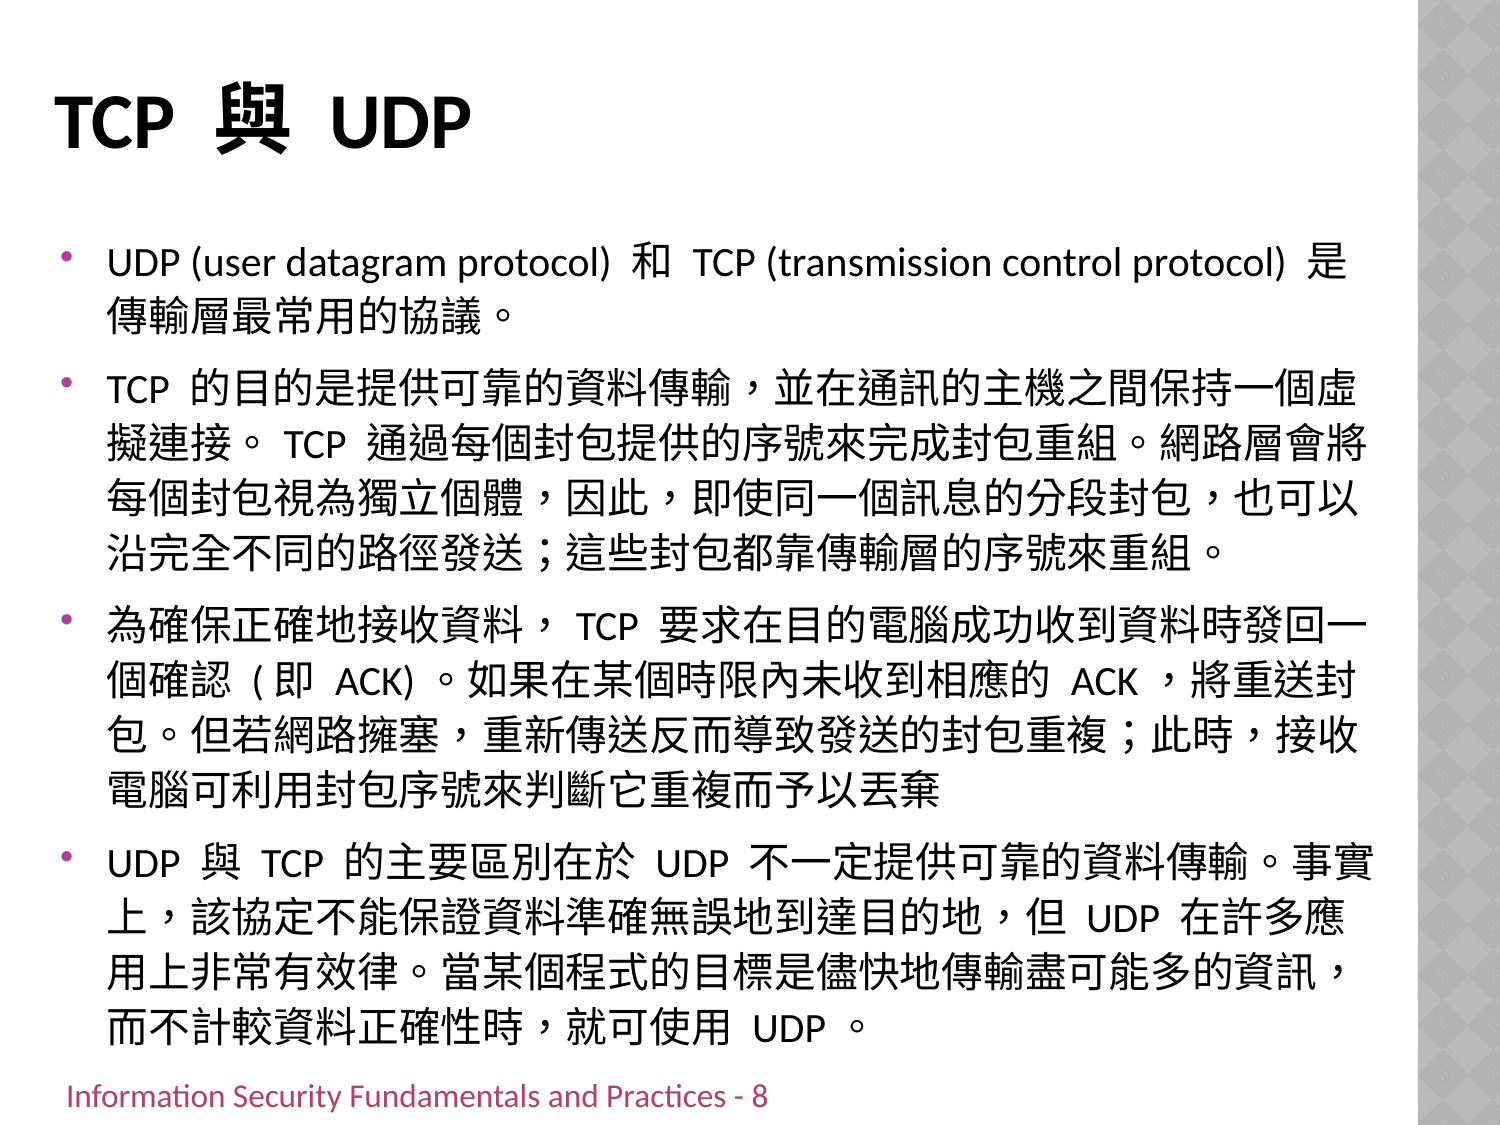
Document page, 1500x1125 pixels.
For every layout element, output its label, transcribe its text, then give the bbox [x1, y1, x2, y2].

title TCP 與 UDP [46, 52, 1395, 164]
list UDP (user datagram protocol) 和 TCP (transmission control protocol) 是傳輸層最常用的協議。 TCP 的目的是提供可靠的資料傳輸，並在通訊的主機之間保持一個虛擬連接。TCP 通過每個封包提供的序號來完成封包重組。網路層會將每個封包視為獨立個體，因此，即使同一個訊息的分段封包，也可以沿完全不同的路徑發送；這些封包都靠傳輸層的序號來重組。 為確保正確地接收資料，TCP 要求在目的電腦成功收到資料時發回一個確認 (即 ACK)。如果在某個時限內未收到相應的 ACK，將重送封包。但若網路擁塞，重新傳送反而導致發送的封包重複；此時，接收電腦可利用封包序號來判斷它重複而予以丟棄 UDP 與 TCP 的主要區別在於 UDP 不一定提供可靠的資料傳輸。事實上，該協定不能保證資料準確無誤地到達目的地，但 UDP 在許多應用上非常有效律。當某個程式的目標是儘快地傳輸盡可能多的資訊，而不計較資料正確性時，就可使用 UDP。 [46, 222, 1395, 1125]
